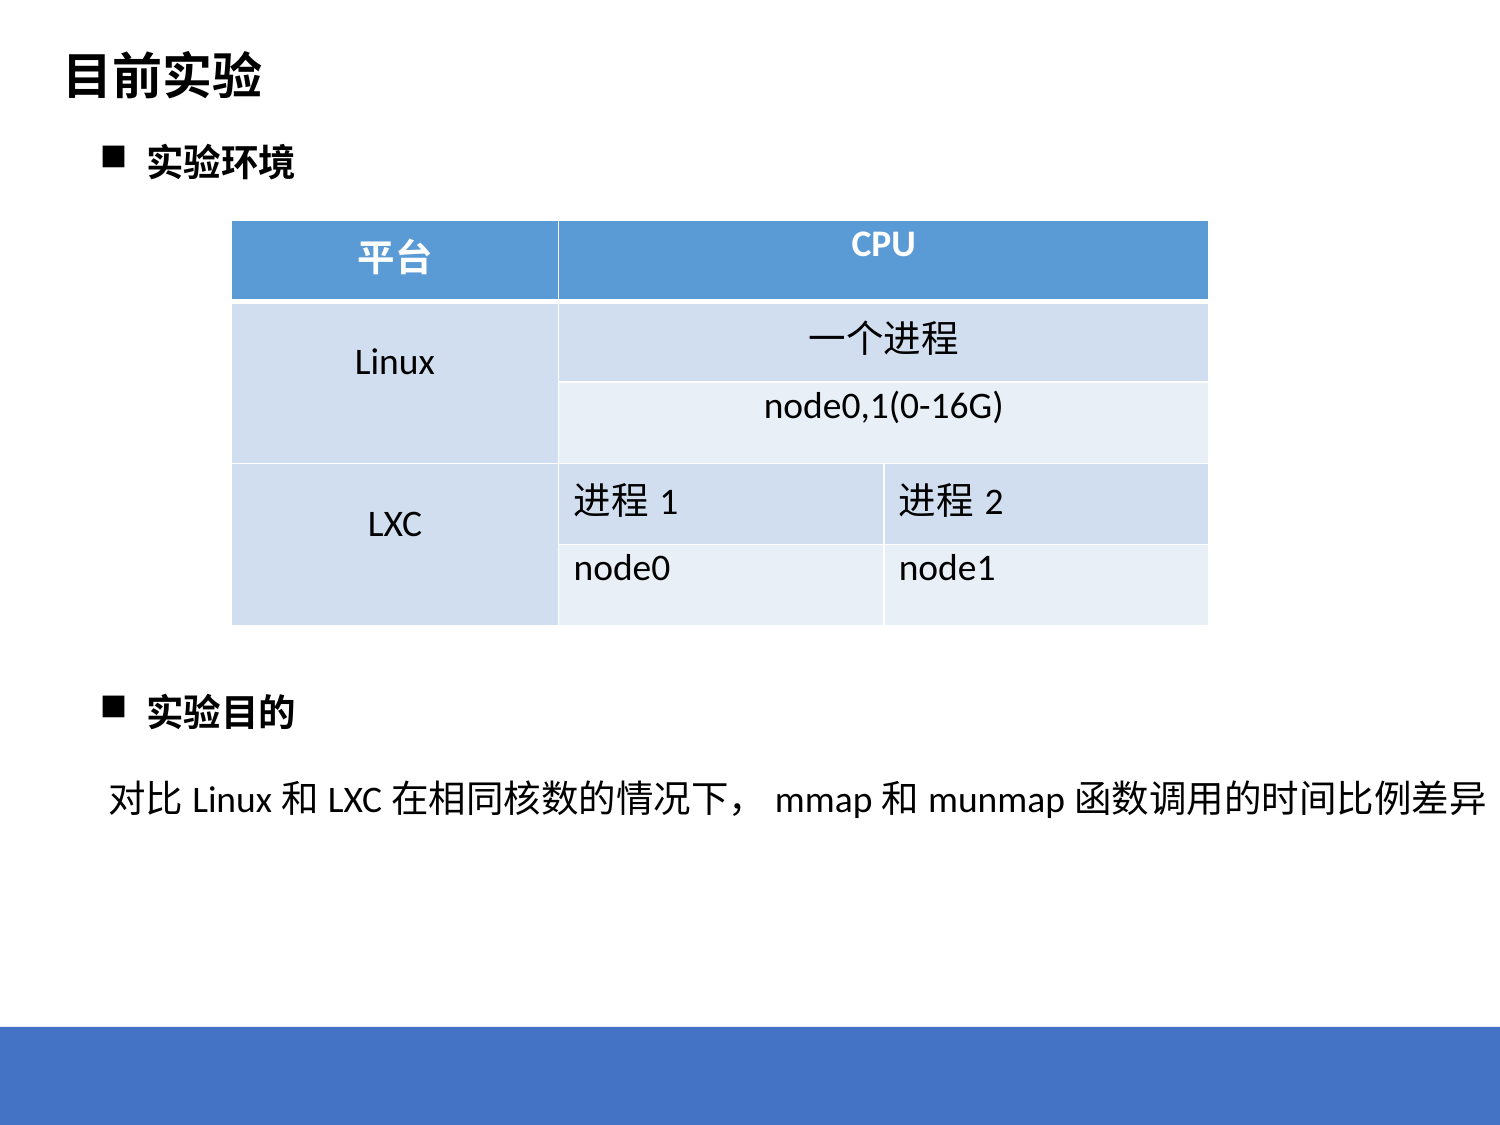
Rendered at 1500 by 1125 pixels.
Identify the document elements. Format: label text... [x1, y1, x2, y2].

table_header CPU [559, 221, 1208, 299]
table_cell node0 [559, 545, 883, 625]
table_cell Linux [232, 304, 558, 463]
text_box 实验目的 [84, 681, 312, 741]
table_cell node0,1(0-16G) [559, 383, 1208, 463]
text_box 实验环境 [84, 131, 312, 192]
table_cell 进程1 [559, 464, 883, 544]
table_cell 进程2 [885, 464, 1208, 544]
text_box 目前实验 [47, 37, 278, 113]
table_header 平台 [232, 221, 558, 299]
table_cell LXC [232, 464, 558, 625]
text_box 对比Linux和LXC在相同核数的情况下，mmap和munmap函数调用的时间比例差异 [93, 767, 1500, 827]
table_cell node1 [885, 545, 1208, 625]
table_cell 一个进程 [559, 304, 1208, 381]
